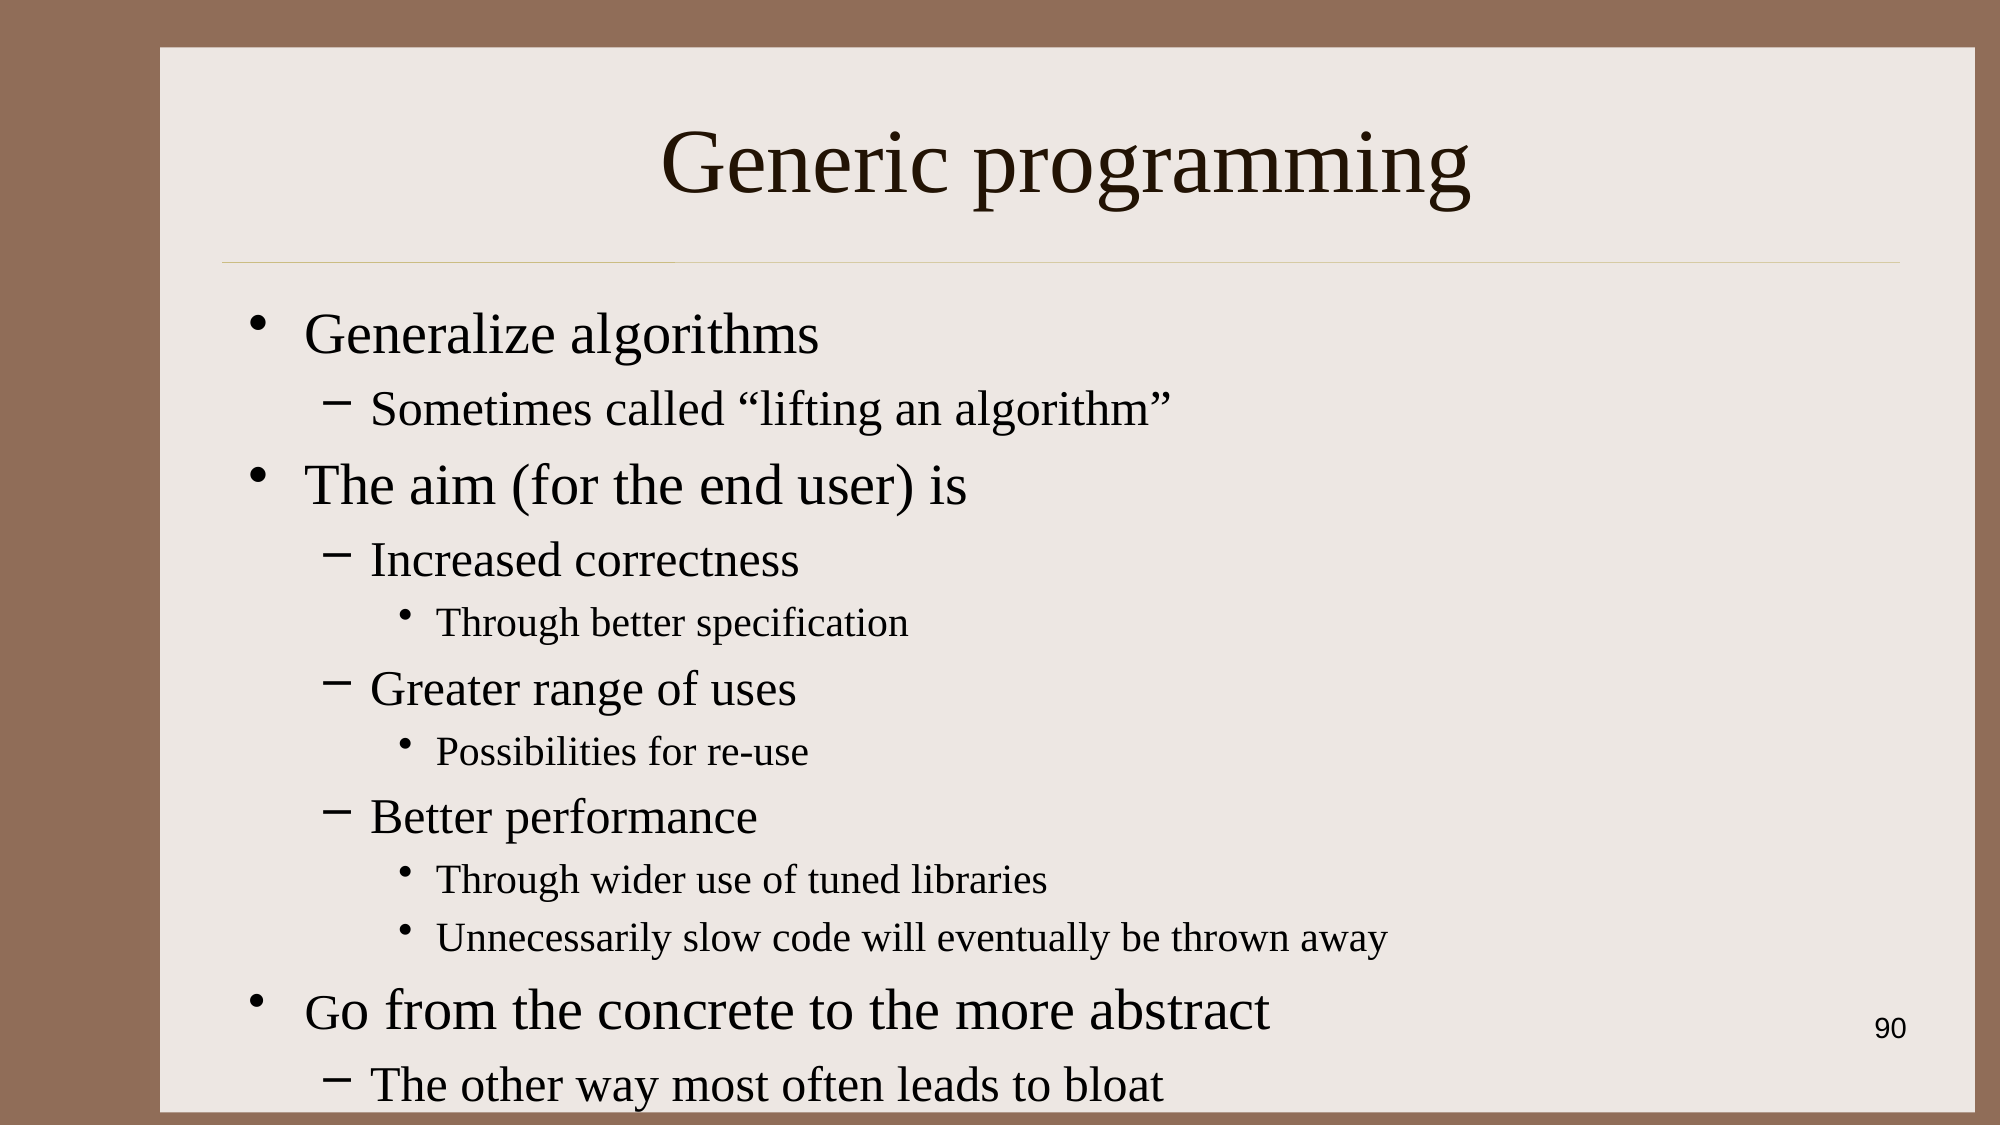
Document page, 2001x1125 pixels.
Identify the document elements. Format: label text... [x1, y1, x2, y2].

slide_number 90 [1505, 1001, 1922, 1077]
list Generalize algorithms Sometimes called “lifting an algorithm” The aim (for the end user) is Increased correctness Through better specification Greater range of uses Possibilities for re-use Better performance Through wider use of tuned libraries Unnecessarily slow code will eventually be thrown away Go from the concrete to the more abstract The other way most often leads to bloat [233, 287, 1900, 963]
title Generic programming [233, 62, 1900, 250]
